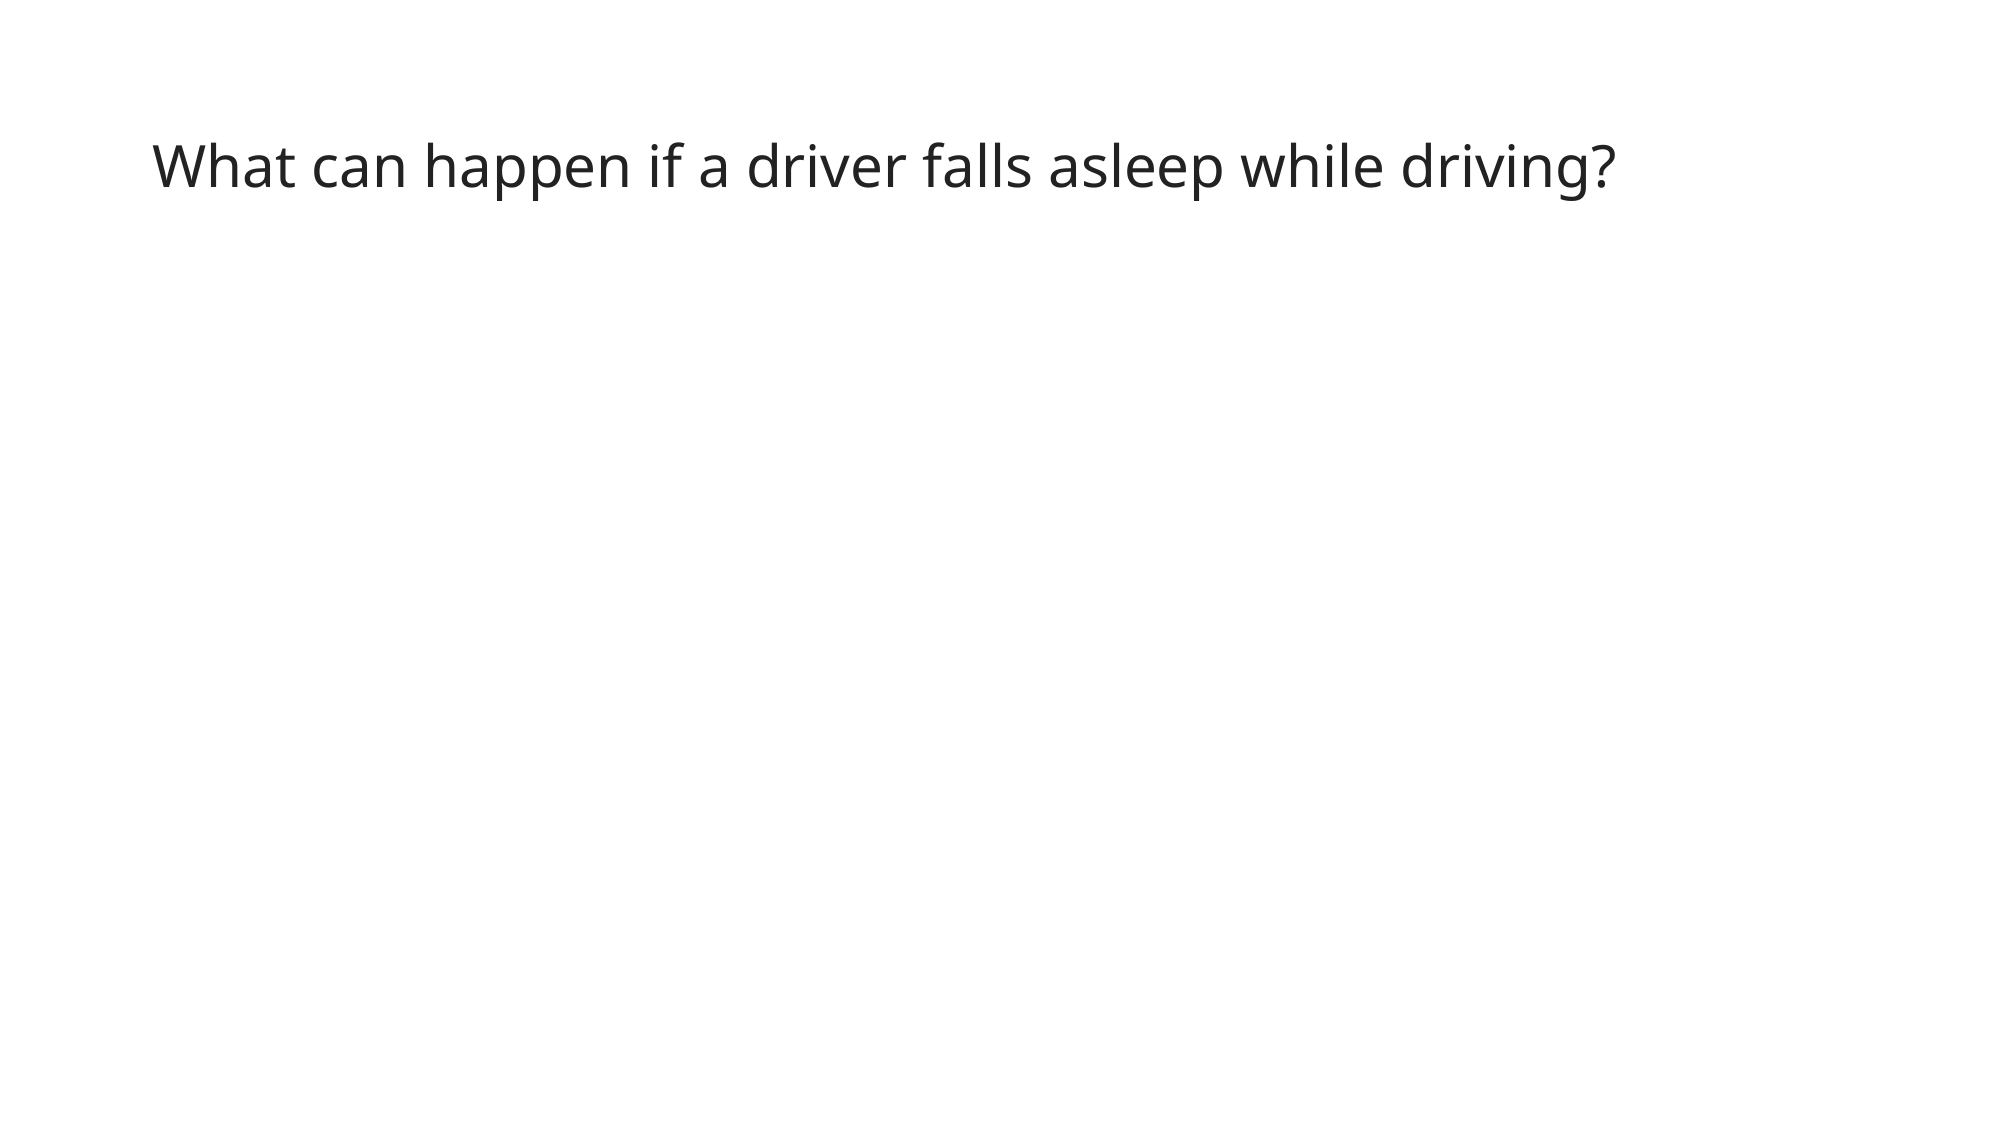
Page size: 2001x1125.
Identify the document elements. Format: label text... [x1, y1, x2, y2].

title What can happen if a driver falls asleep while driving? [137, 59, 1863, 278]
